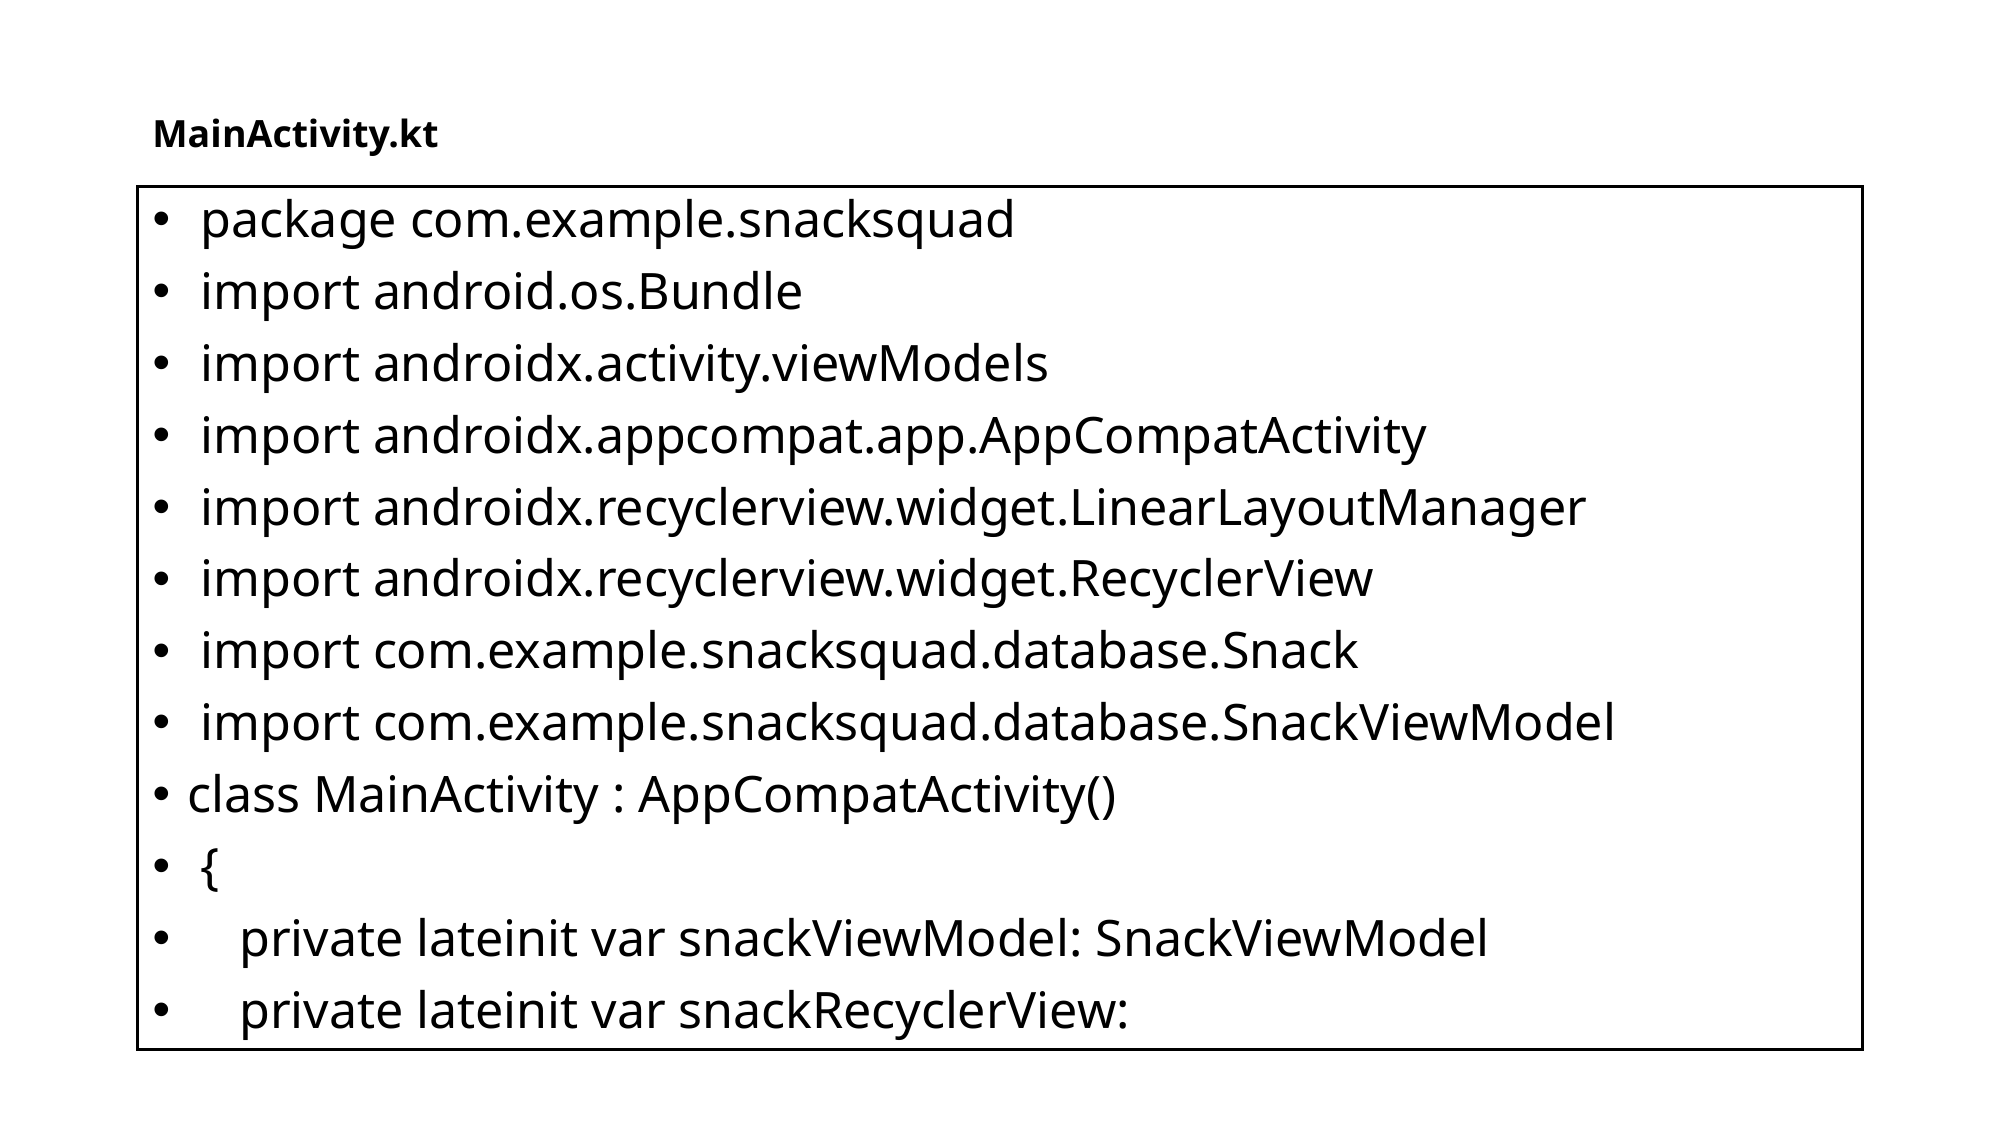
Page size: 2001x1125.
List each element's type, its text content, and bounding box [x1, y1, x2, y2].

text_box MainActivity.kt [137, 102, 923, 162]
list package com.example.snacksquad import android.os.Bundle import androidx.activity.viewModels import androidx.appcompat.app.AppCompatActivity import androidx.recyclerview.widget.LinearLayoutManager import androidx.recyclerview.widget.RecyclerView import com.example.snacksquad.database.Snack import com.example.snacksquad.database.SnackViewModel class MainActivity : AppCompatActivity() { private lateinit var snackViewModel: SnackViewModel private lateinit var snackRecyclerView: [136, 185, 1864, 1051]
